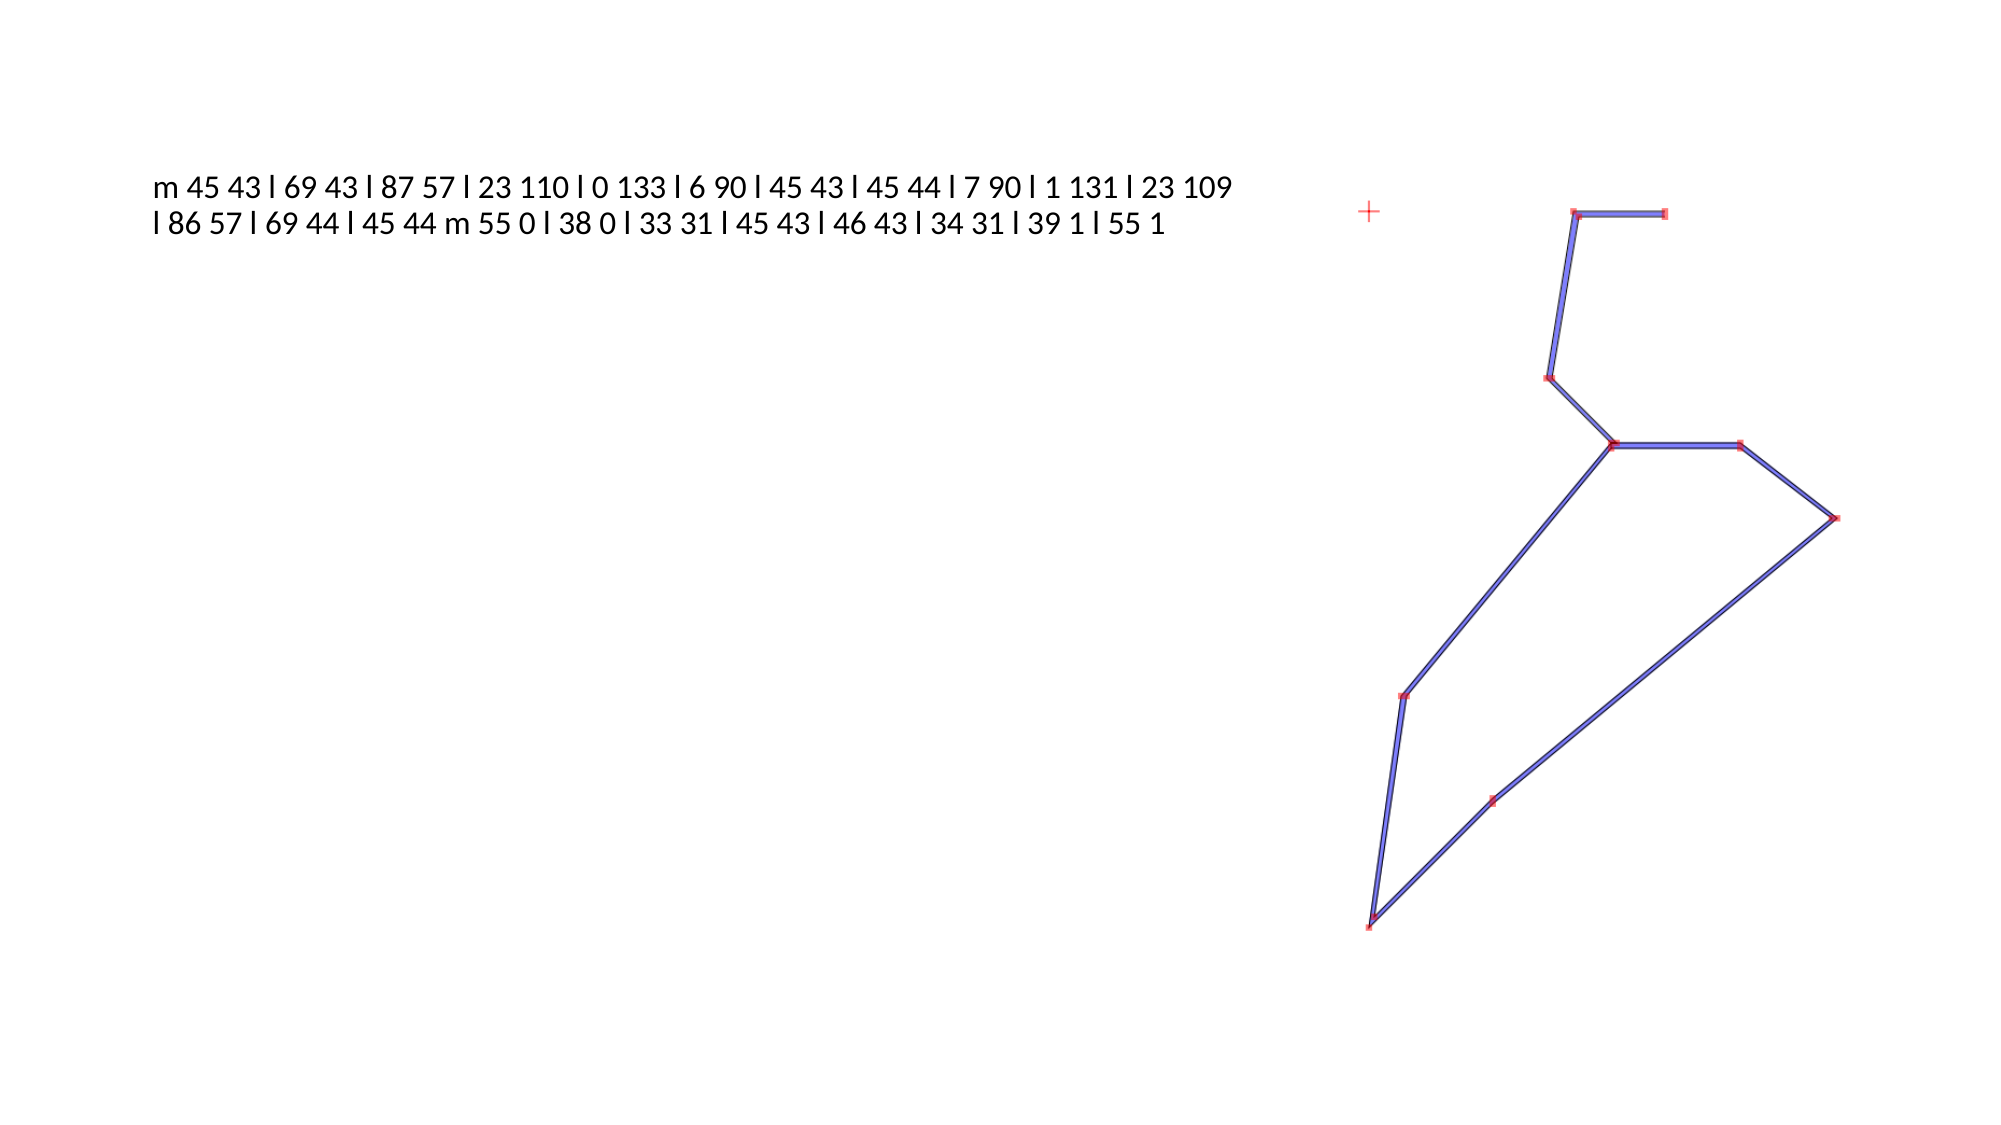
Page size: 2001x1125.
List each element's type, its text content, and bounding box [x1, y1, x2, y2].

list m 45 43 l 69 43 l 87 57 l 23 110 l 0 133 l 6 90 l 45 43 l 45 44 l 7 90 l 1 131 l 23 109 l 86 57 l 69 44 l 45 44 m 55 0 l 38 0 l 33 31 l 45 43 l 46 43 l 34 31 l 39 1 l 55 1 [137, 161, 1264, 963]
picture [1341, 178, 1848, 947]
